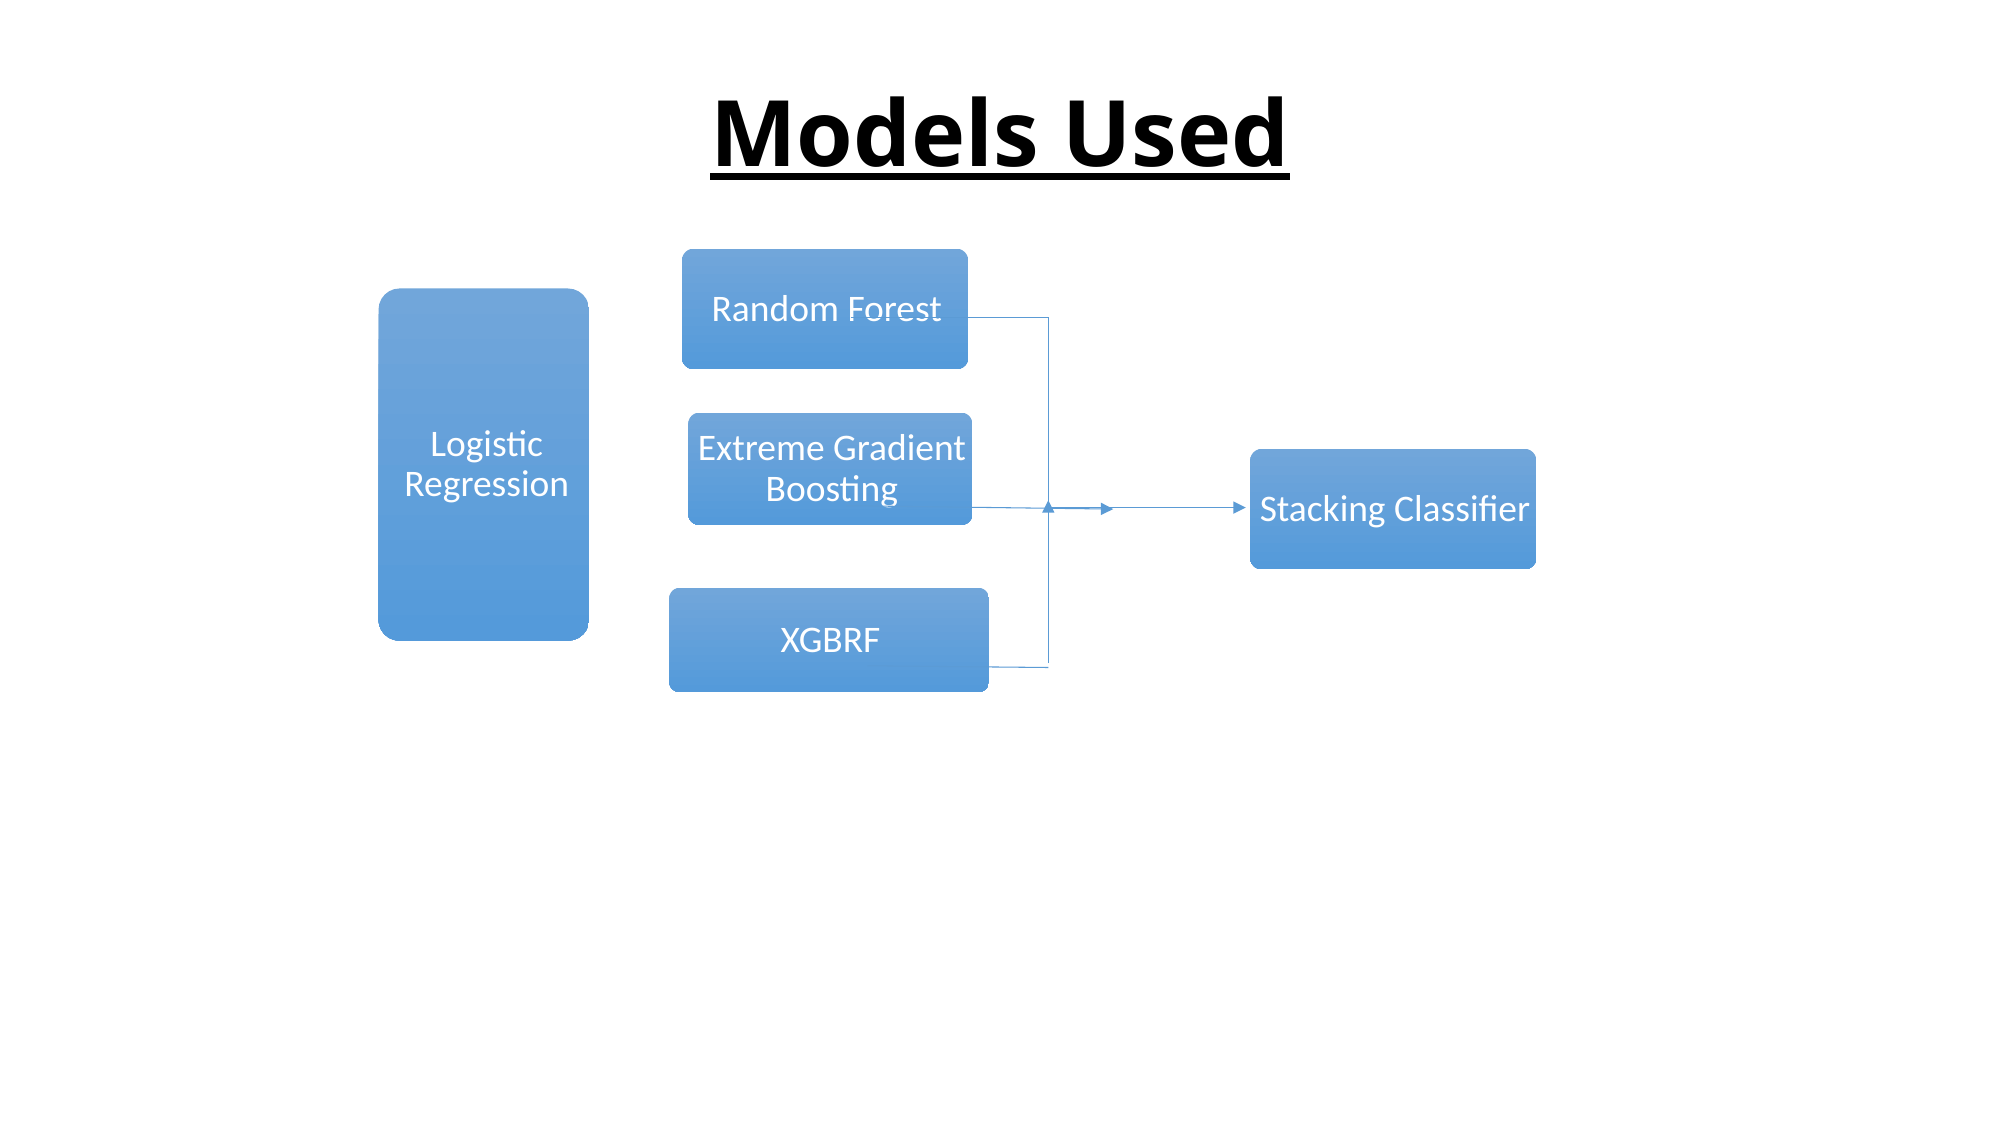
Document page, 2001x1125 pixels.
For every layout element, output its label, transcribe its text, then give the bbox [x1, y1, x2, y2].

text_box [846, 505, 1048, 509]
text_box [1049, 505, 1114, 509]
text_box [850, 317, 1246, 508]
title Models Used [137, 59, 1863, 196]
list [73, 196, 2000, 1045]
